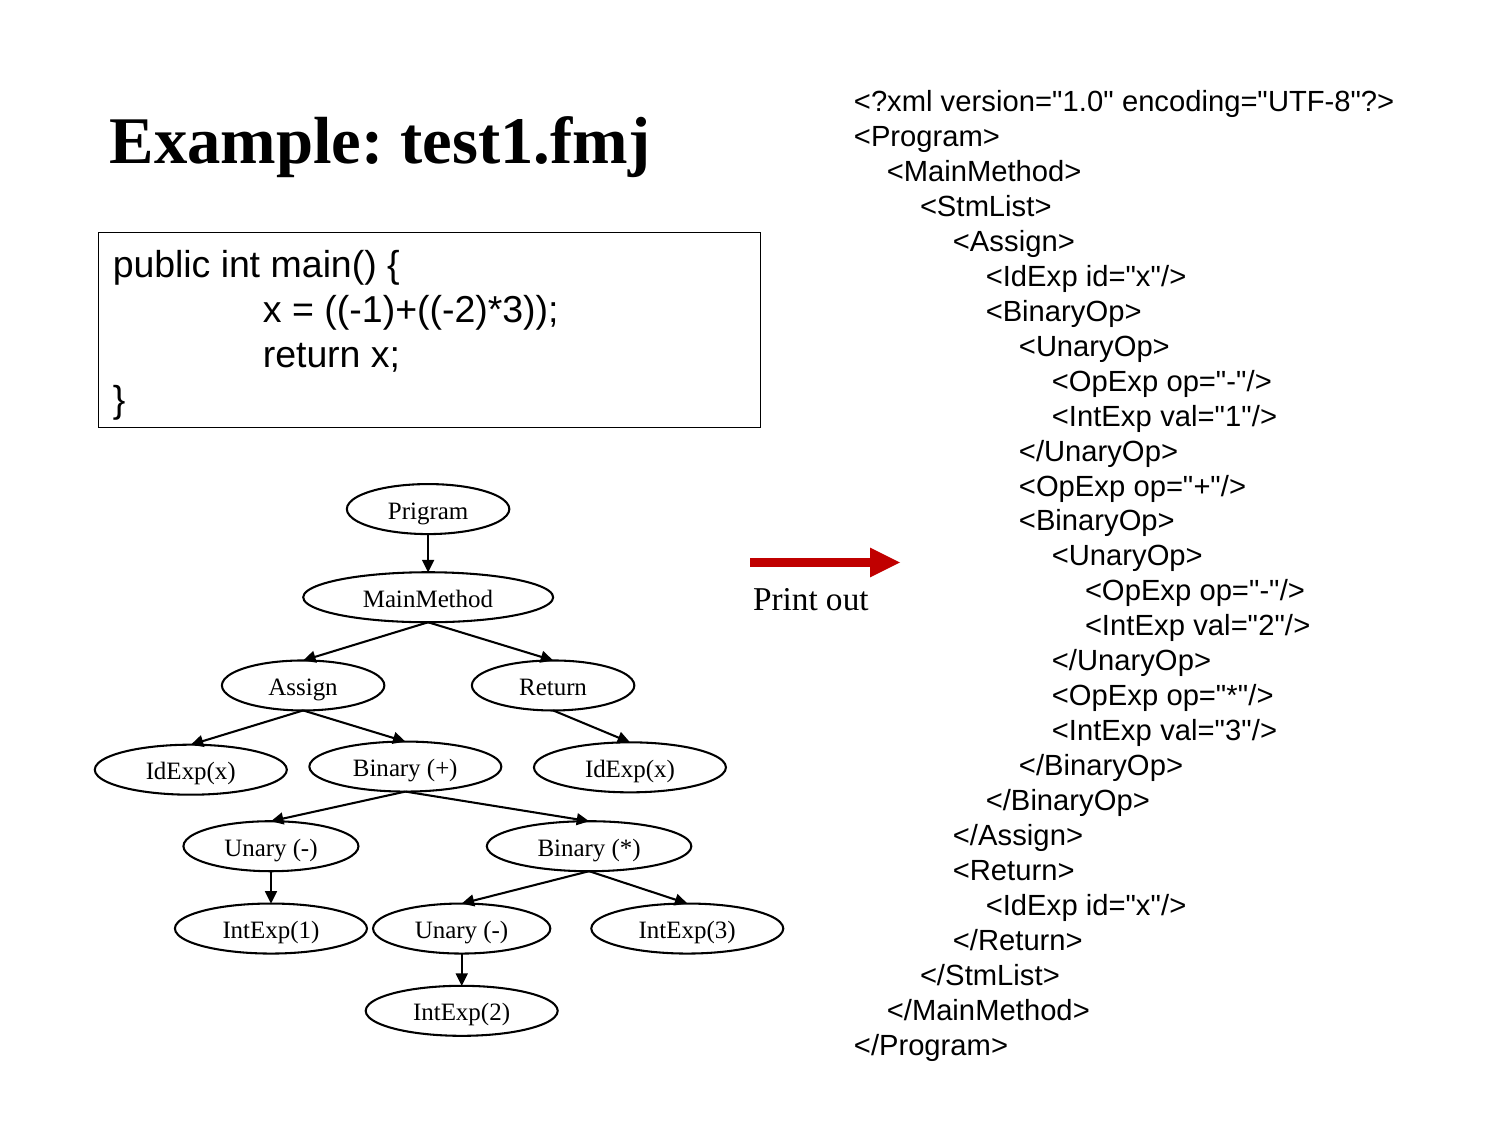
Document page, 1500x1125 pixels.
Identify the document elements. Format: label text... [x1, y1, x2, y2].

text_box IdExp(x) [93, 743, 288, 796]
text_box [303, 710, 406, 742]
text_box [589, 871, 688, 904]
text_box <?xml version="1.0" encoding="UTF-8"?> <Program> <MainMethod> <StmList> <Assign> <IdExp id="x"/> <BinaryOp> <UnaryOp> <OpExp op="-"/> <IntExp val="1"/> </UnaryOp> <OpExp op="+"/> <BinaryOp> <UnaryOp> <OpExp op="-"/> <IntExp val="2"/> </UnaryOp> <OpExp op="*"/> <IntExp val="3"/> </BinaryOp> </BinaryOp> </Assign> <Return> <IdExp id="x"/> </Return> </StmList> </MainMethod> </Program> [839, 74, 1419, 1069]
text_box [461, 871, 589, 904]
text_box Assign [220, 659, 386, 710]
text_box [405, 791, 590, 822]
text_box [553, 710, 630, 743]
text_box IntExp(3) [590, 902, 785, 955]
text_box Return [470, 659, 636, 712]
text_box Print out [738, 569, 884, 625]
text_box Unary (-) [371, 902, 552, 955]
text_box IdExp(x) [532, 741, 728, 794]
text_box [303, 622, 428, 661]
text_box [428, 622, 554, 661]
text_box Unary (-) [182, 820, 360, 873]
text_box IntExp(1) [173, 902, 369, 955]
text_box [270, 791, 405, 822]
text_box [190, 710, 304, 745]
text_box Binary (+) [308, 740, 503, 791]
text_box public int main() { x = ((-1)+((-2)*3)); return x; } [98, 232, 761, 428]
text_box Binary (*) [485, 820, 693, 871]
text_box IntExp(2) [364, 984, 559, 1037]
text_box Prigram [345, 483, 511, 536]
text_box Example: test1.fmj [94, 89, 692, 215]
text_box MainMethod [302, 571, 555, 622]
